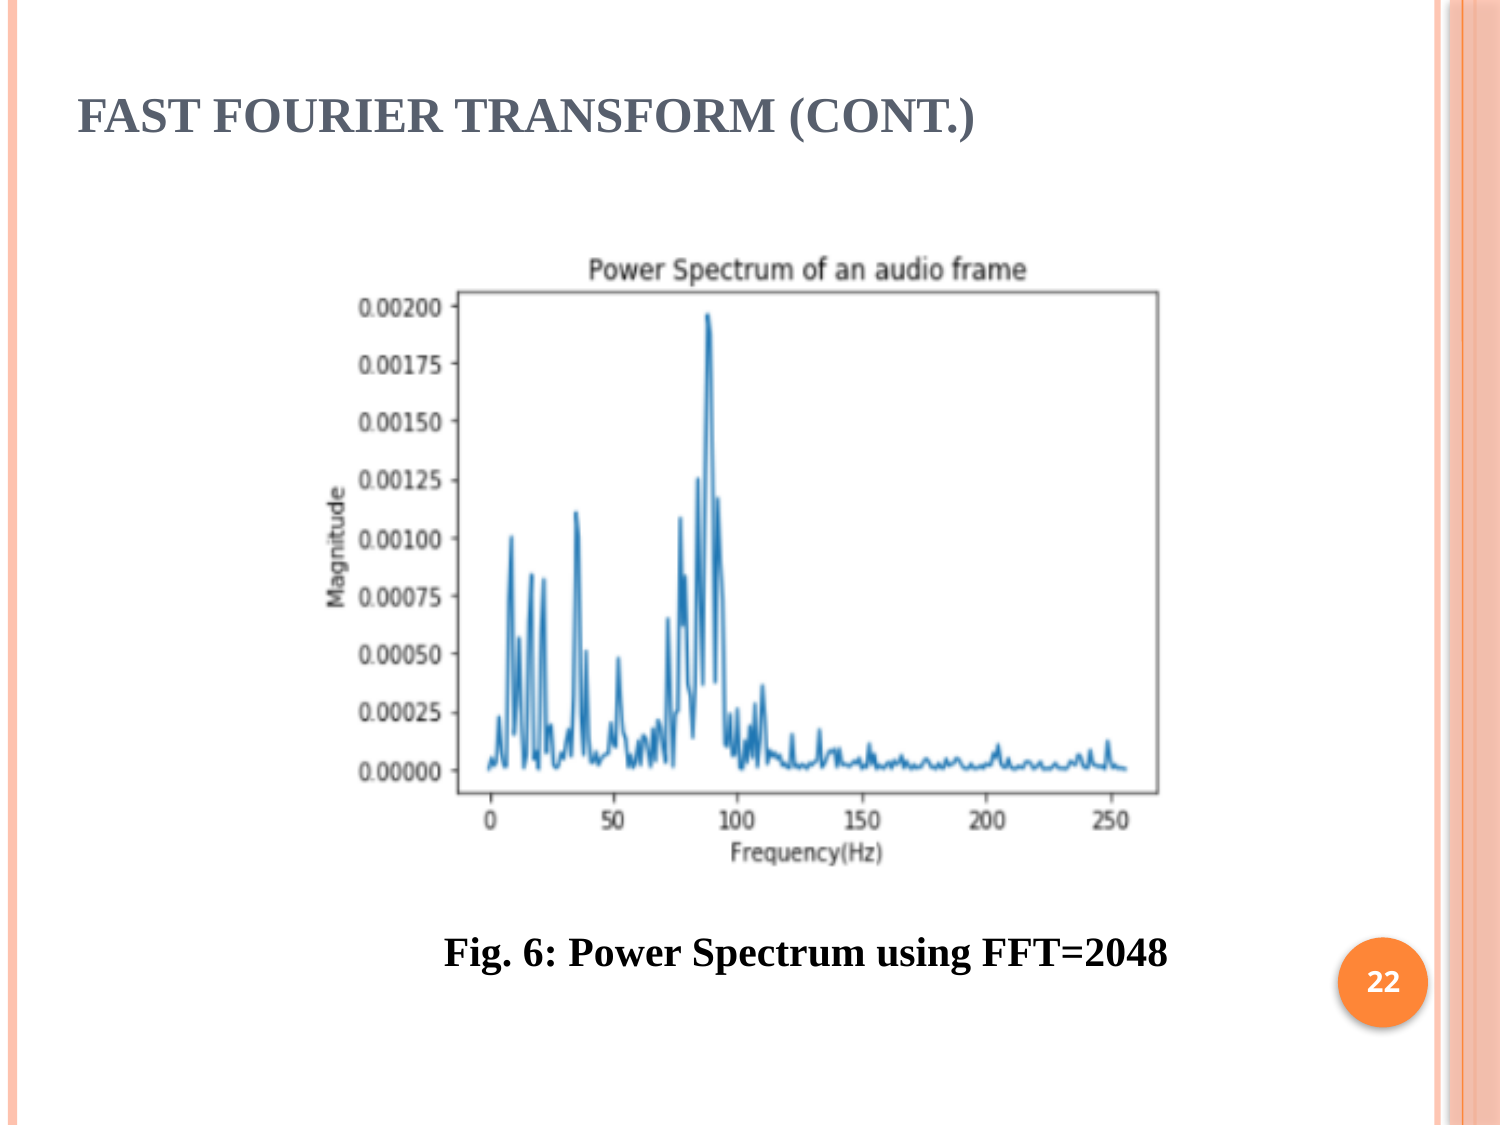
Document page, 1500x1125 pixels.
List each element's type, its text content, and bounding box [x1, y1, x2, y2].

slide_number 22 [1333, 940, 1434, 1027]
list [299, 249, 1226, 888]
title Fast Fourier Transform (Cont.) [62, 0, 1288, 150]
text_box Fig. 6: Power Spectrum using FFT=2048 [412, 917, 1200, 982]
